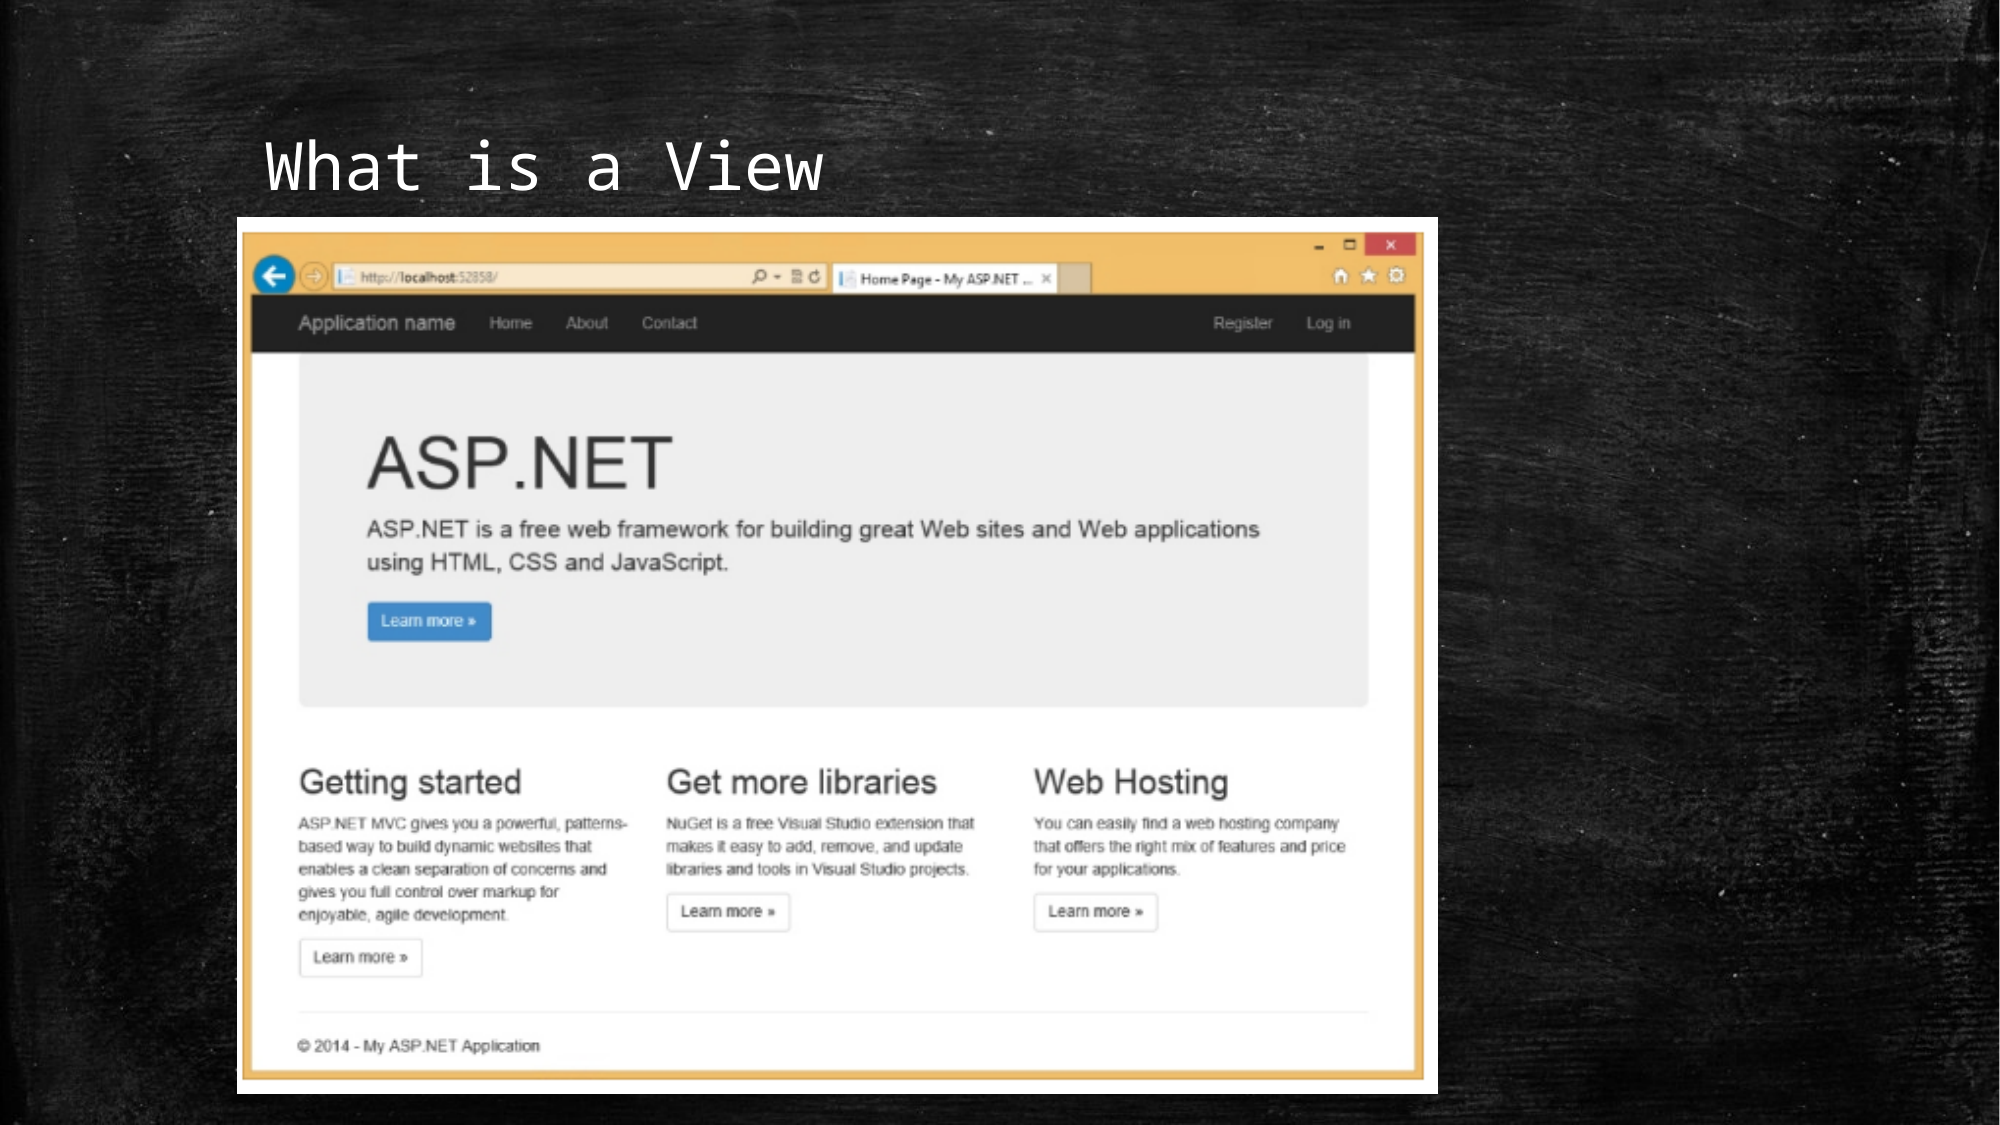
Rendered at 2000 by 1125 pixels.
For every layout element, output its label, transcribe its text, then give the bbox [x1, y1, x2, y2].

picture [237, 217, 1438, 1094]
title What is a View [249, 45, 1750, 213]
